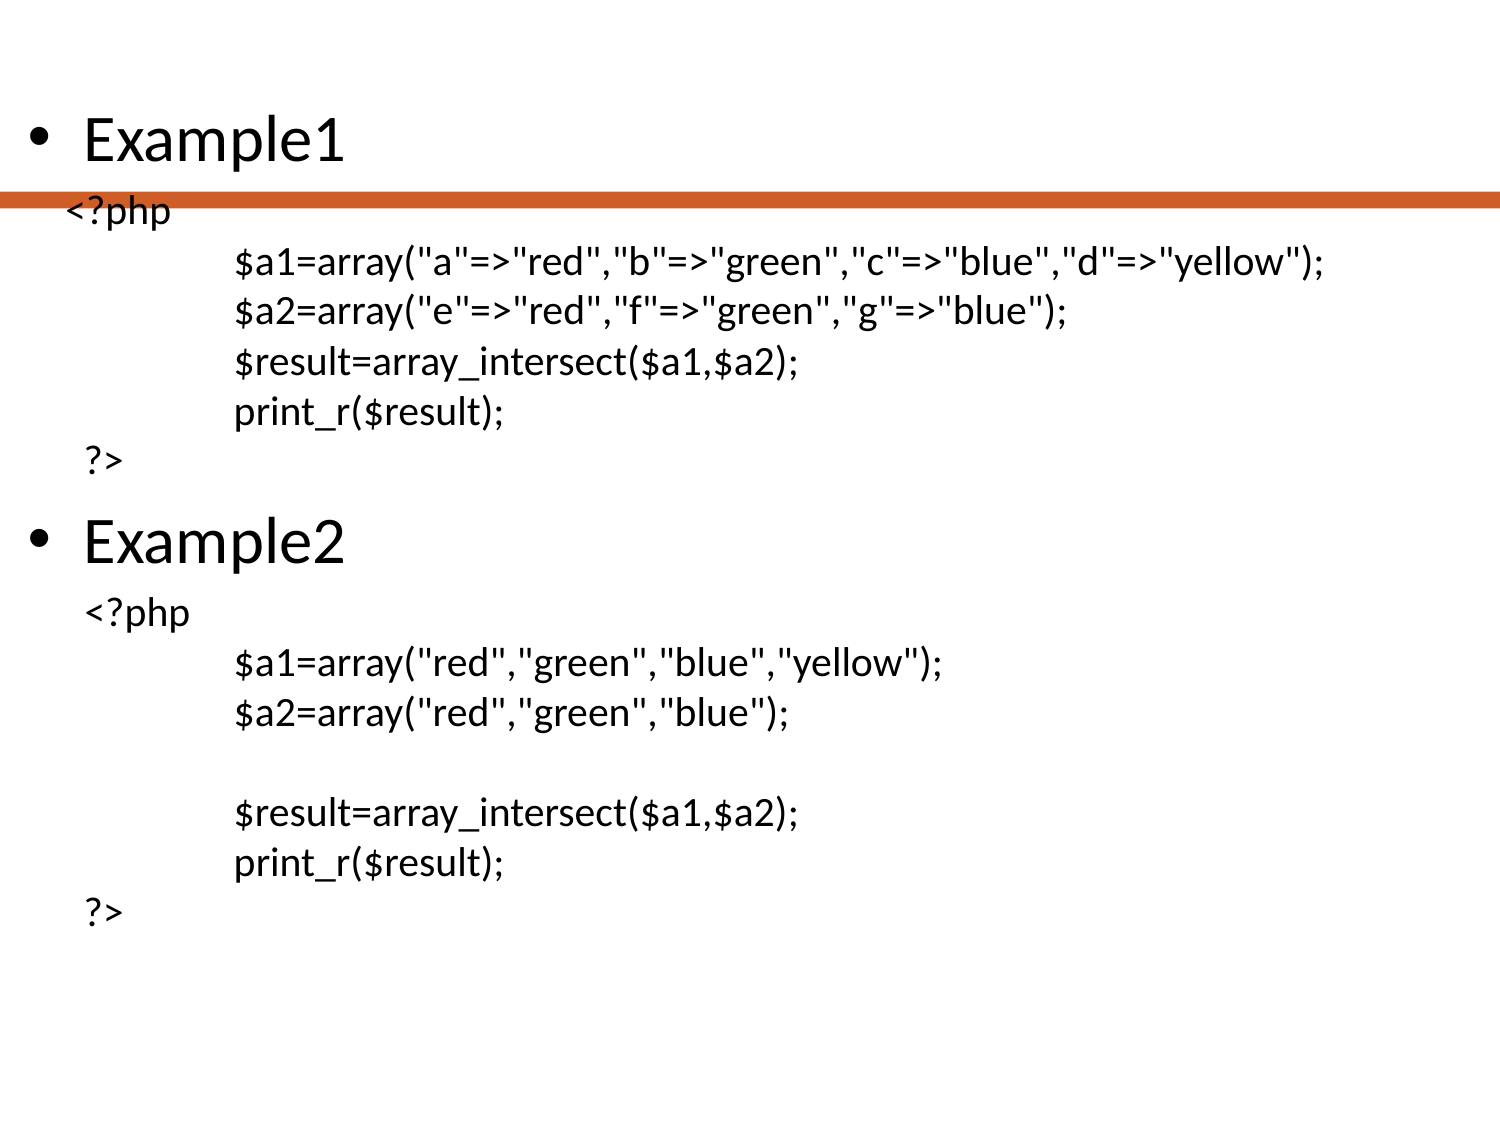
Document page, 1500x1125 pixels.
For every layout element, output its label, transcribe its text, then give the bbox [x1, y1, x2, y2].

list Example1 <?php $a1=array("a"=>"red","b"=>"green","c"=>"blue","d"=>"yellow"); $a2=array("e"=>"red","f"=>"green","g"=>"blue"); $result=array_intersect($a1,$a2); print_r($result); ?> Example2 <?php $a1=array("red","green","blue","yellow"); $a2=array("red","green","blue"); $result=array_intersect($a1,$a2); print_r($result); ?> [12, 87, 1392, 958]
